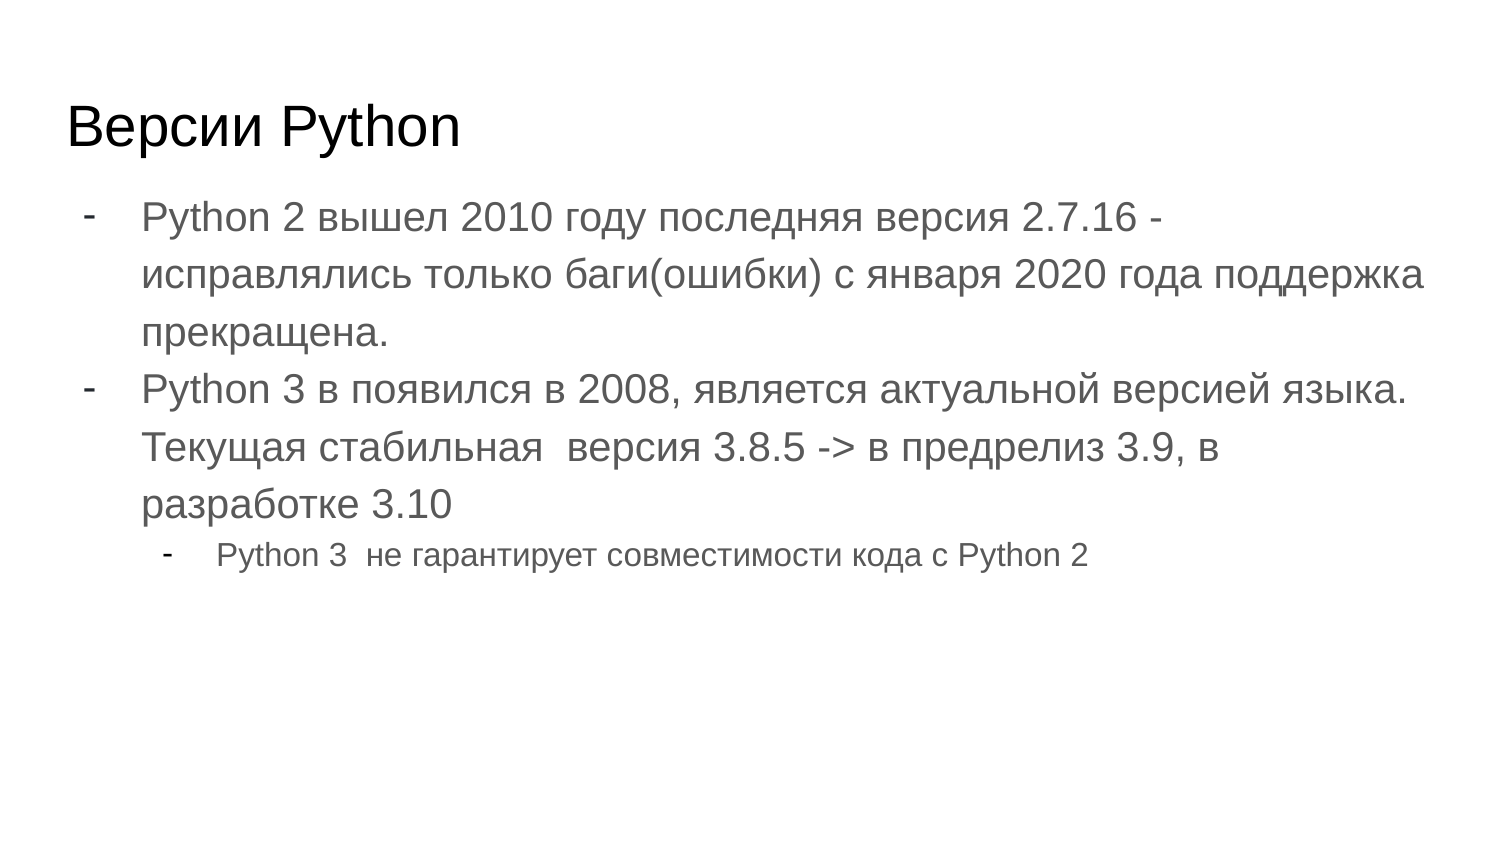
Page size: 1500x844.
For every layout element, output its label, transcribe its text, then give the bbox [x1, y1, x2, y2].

list Python 2 вышел 2010 году последняя версия 2.7.16 - исправлялись только баги(ошибки) с января 2020 года поддержка прекращена. Python 3 в появился в 2008, является актуальной версией языка. Текущая стабильная версия 3.8.5 -> в предрелиз 3.9, в разработке 3.10 Python 3 не гарантирует совместимости кода с Python 2 [51, 166, 1449, 810]
title Версии Python [51, 72, 1449, 166]
